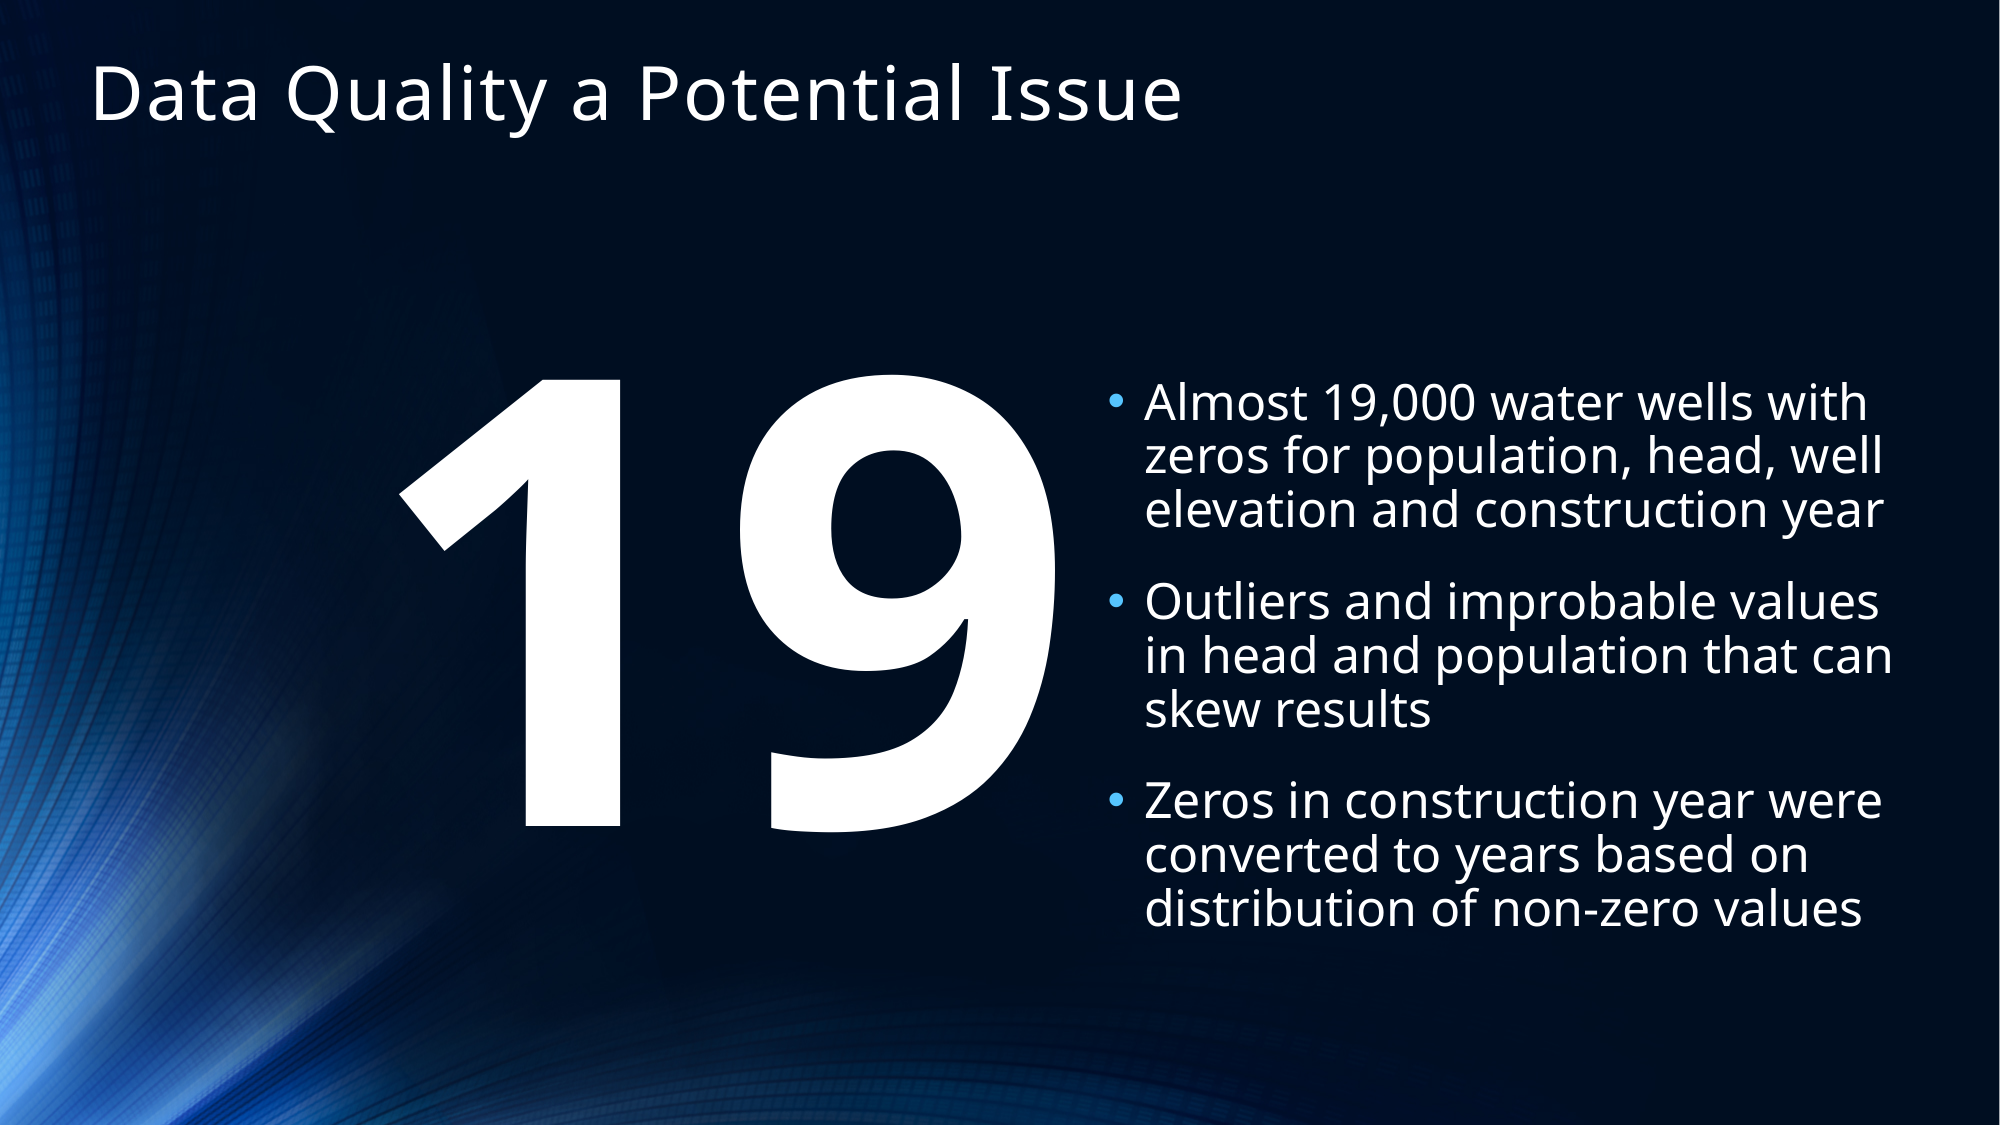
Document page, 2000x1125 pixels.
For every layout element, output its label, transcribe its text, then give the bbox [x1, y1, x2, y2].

picture [0, 0, 2000, 1125]
list Almost 19,000 water wells with zeros for population, head, well elevation and construction year Outliers and improbable values in head and population that can skew results Zeros in construction year were converted to years based on distribution of non-zero values [1093, 369, 1921, 967]
title Data Quality a Potential Issue [74, 31, 1575, 144]
text_box 19K [0, 194, 1093, 1125]
